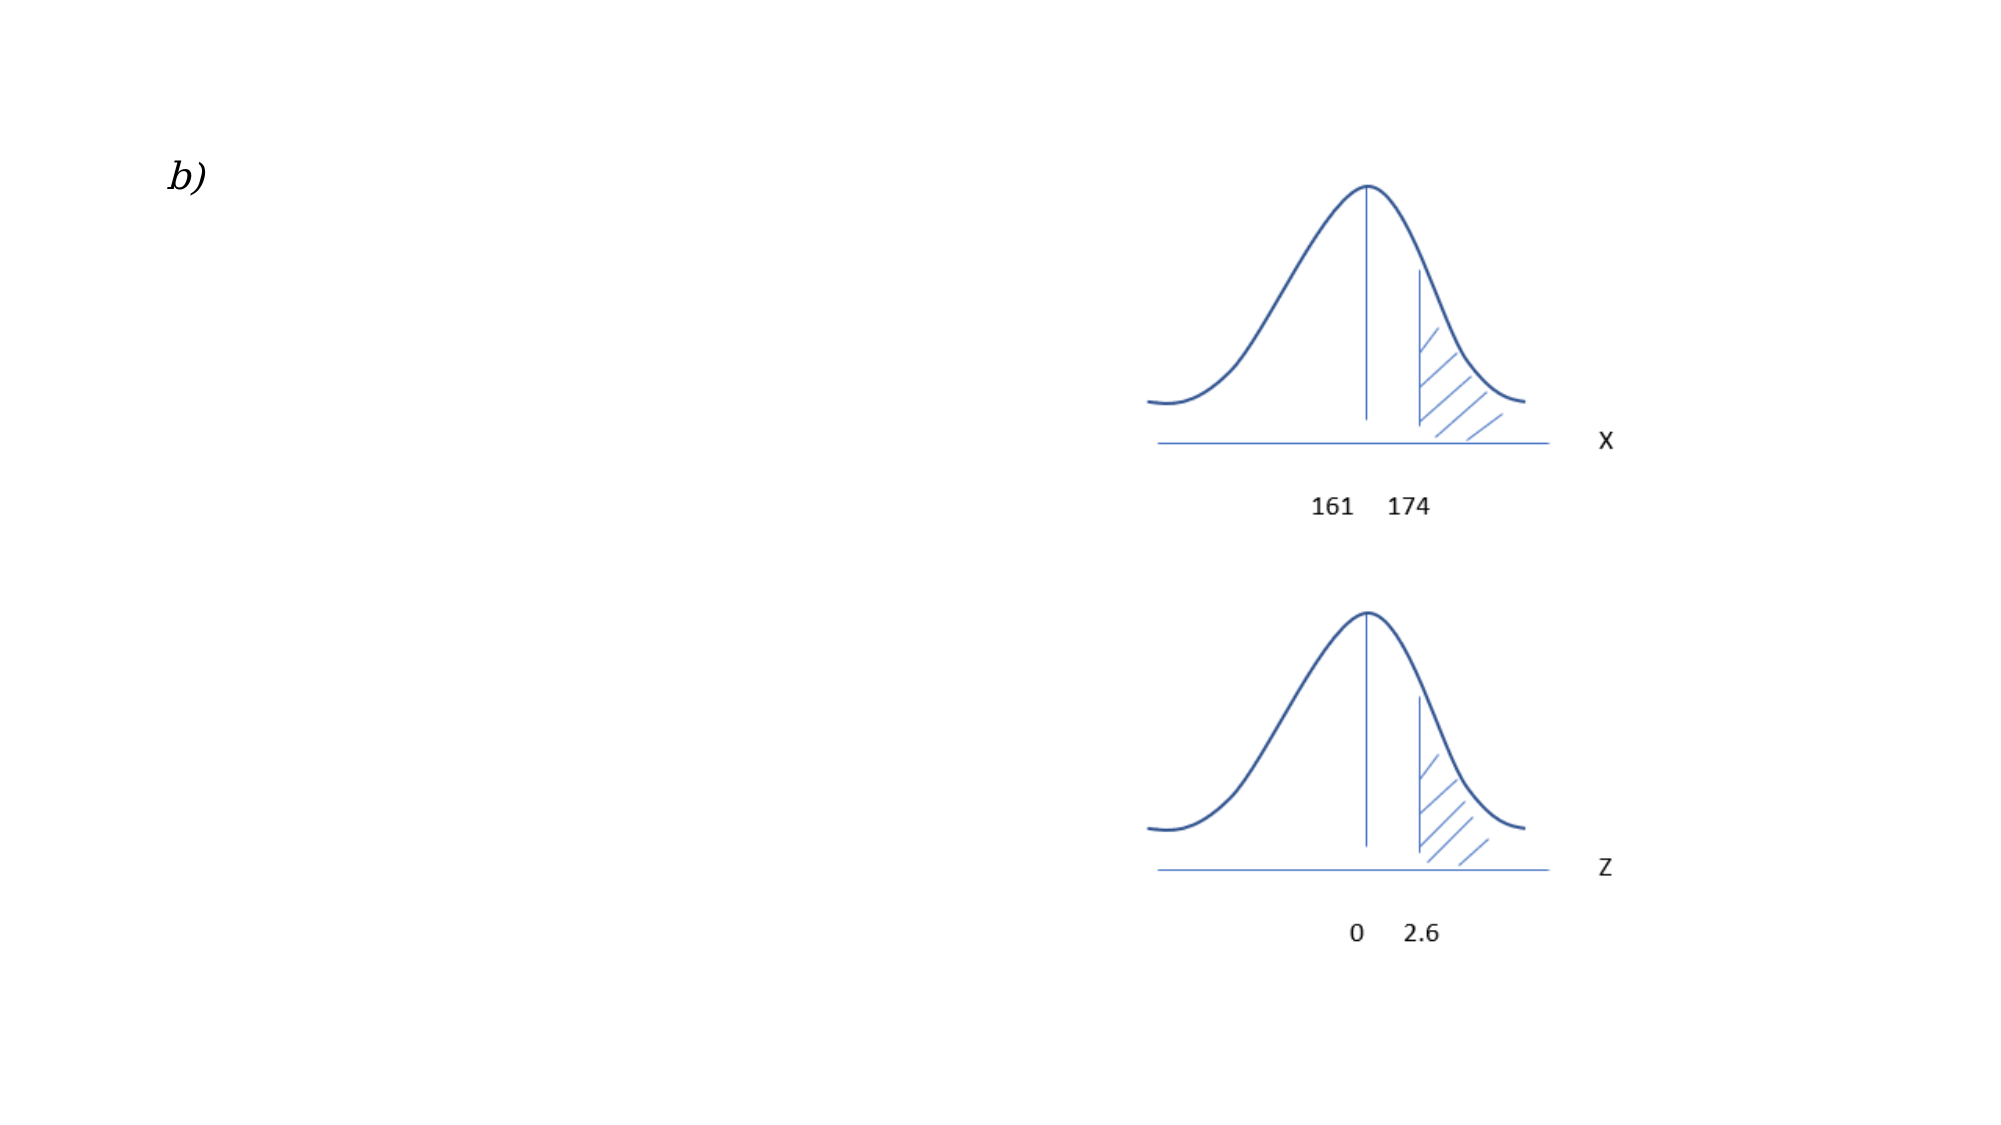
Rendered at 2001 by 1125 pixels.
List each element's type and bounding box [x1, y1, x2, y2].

picture [1114, 170, 1643, 954]
